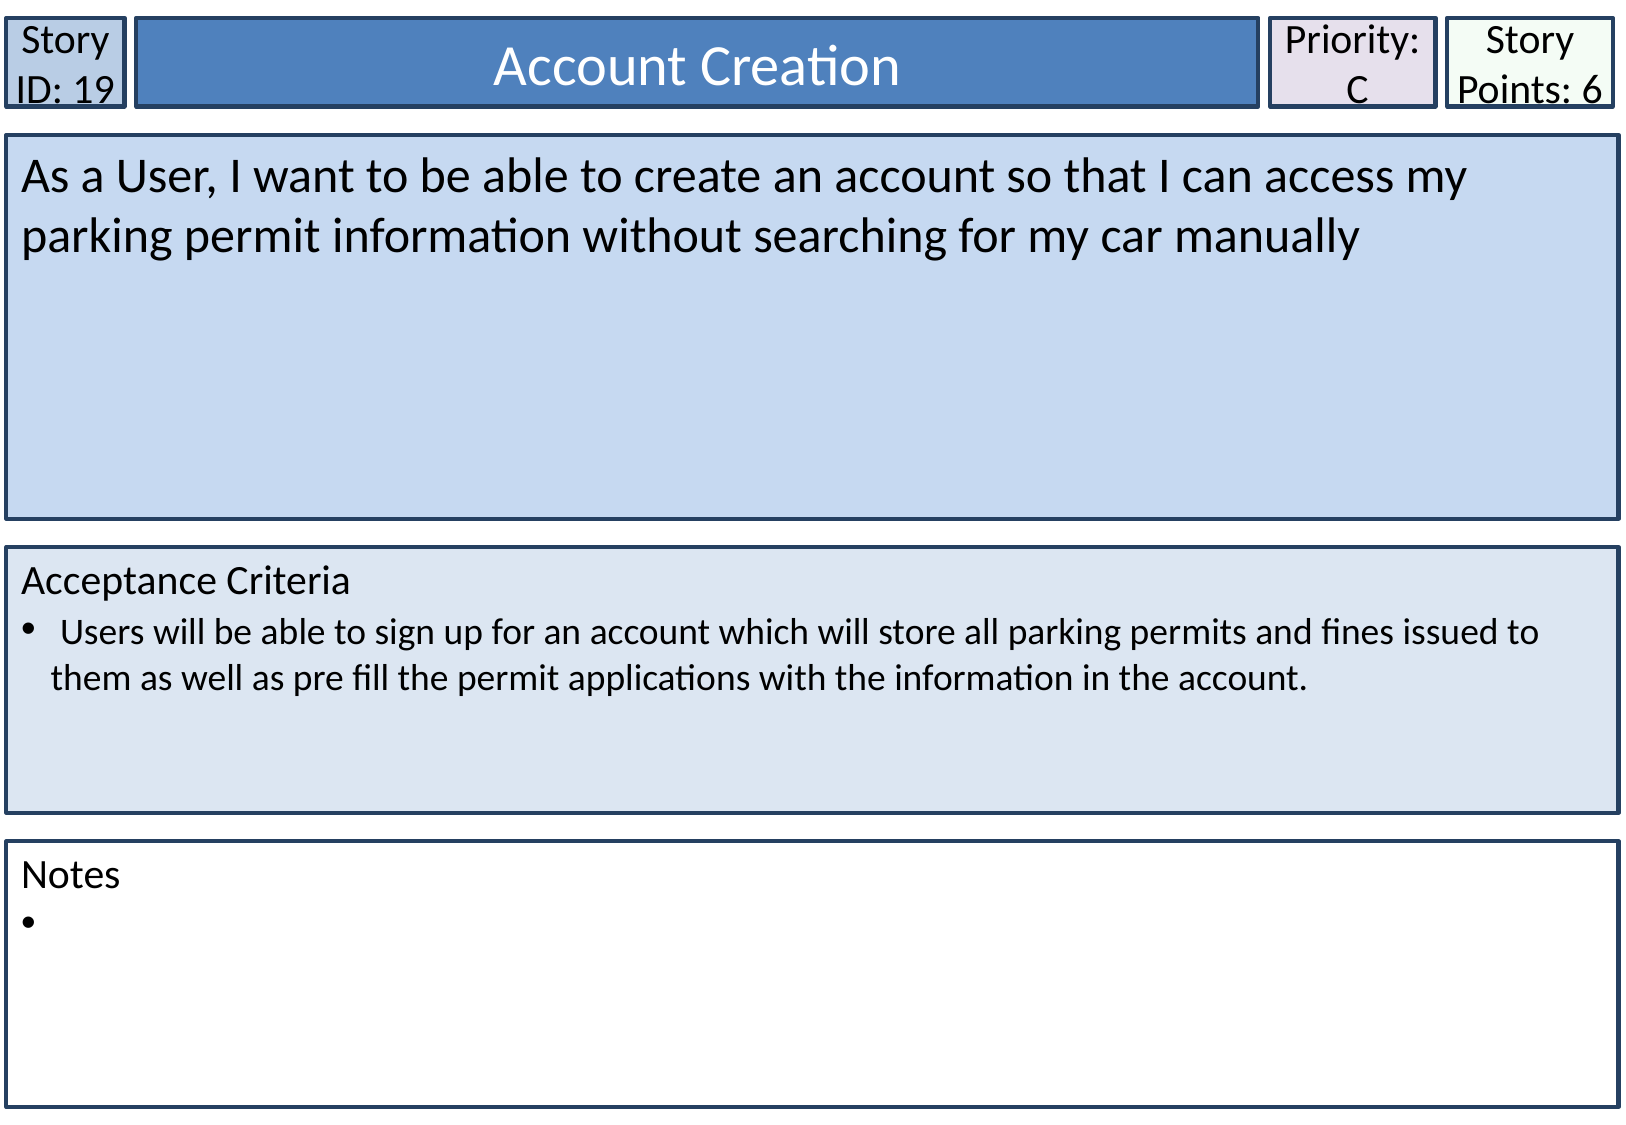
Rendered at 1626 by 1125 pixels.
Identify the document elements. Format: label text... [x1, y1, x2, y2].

text_box Account Creation [134, 16, 1260, 109]
text_box Story Points: 6 [1445, 16, 1615, 109]
text_box Acceptance Criteria Users will be able to sign up for an account which will store all parking permits and fines issued to them as well as pre fill the permit applications with the information in the account. [4, 545, 1621, 815]
text_box Notes [4, 839, 1621, 1109]
text_box As a User, I want to be able to create an account so that I can access my parking permit information without searching for my car manually [4, 133, 1621, 521]
text_box Story ID: 19 [4, 16, 127, 109]
text_box Priority: C [1268, 16, 1438, 109]
